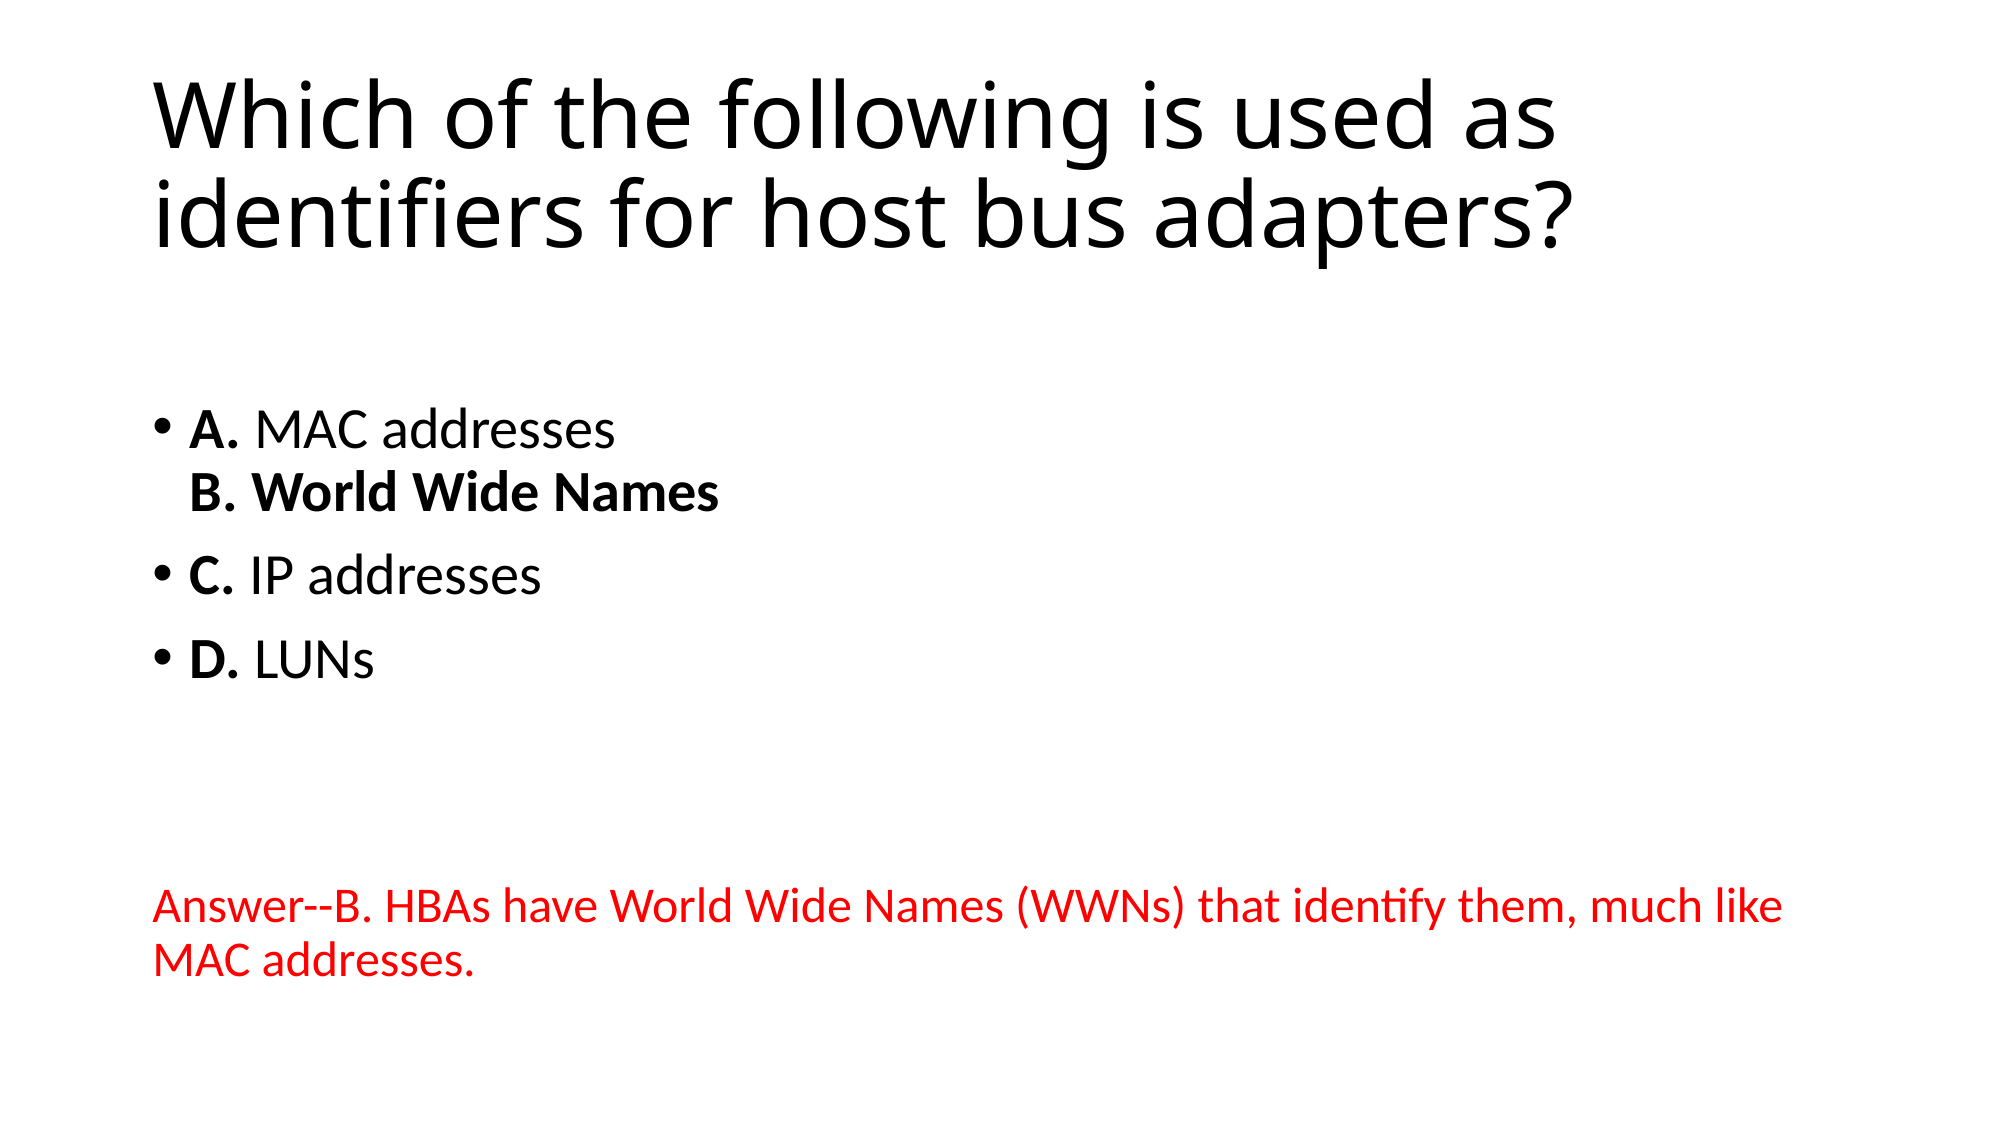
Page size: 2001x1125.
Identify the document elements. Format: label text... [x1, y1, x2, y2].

title Which of the following is used as identifiers for host bus adapters? [137, 59, 1863, 278]
list A. MAC addresses B. World Wide Names C. IP addresses D. LUNs Answer--B. HBAs have World Wide Names (WWNs) that identify them, much like MAC addresses. [137, 299, 1863, 1014]
